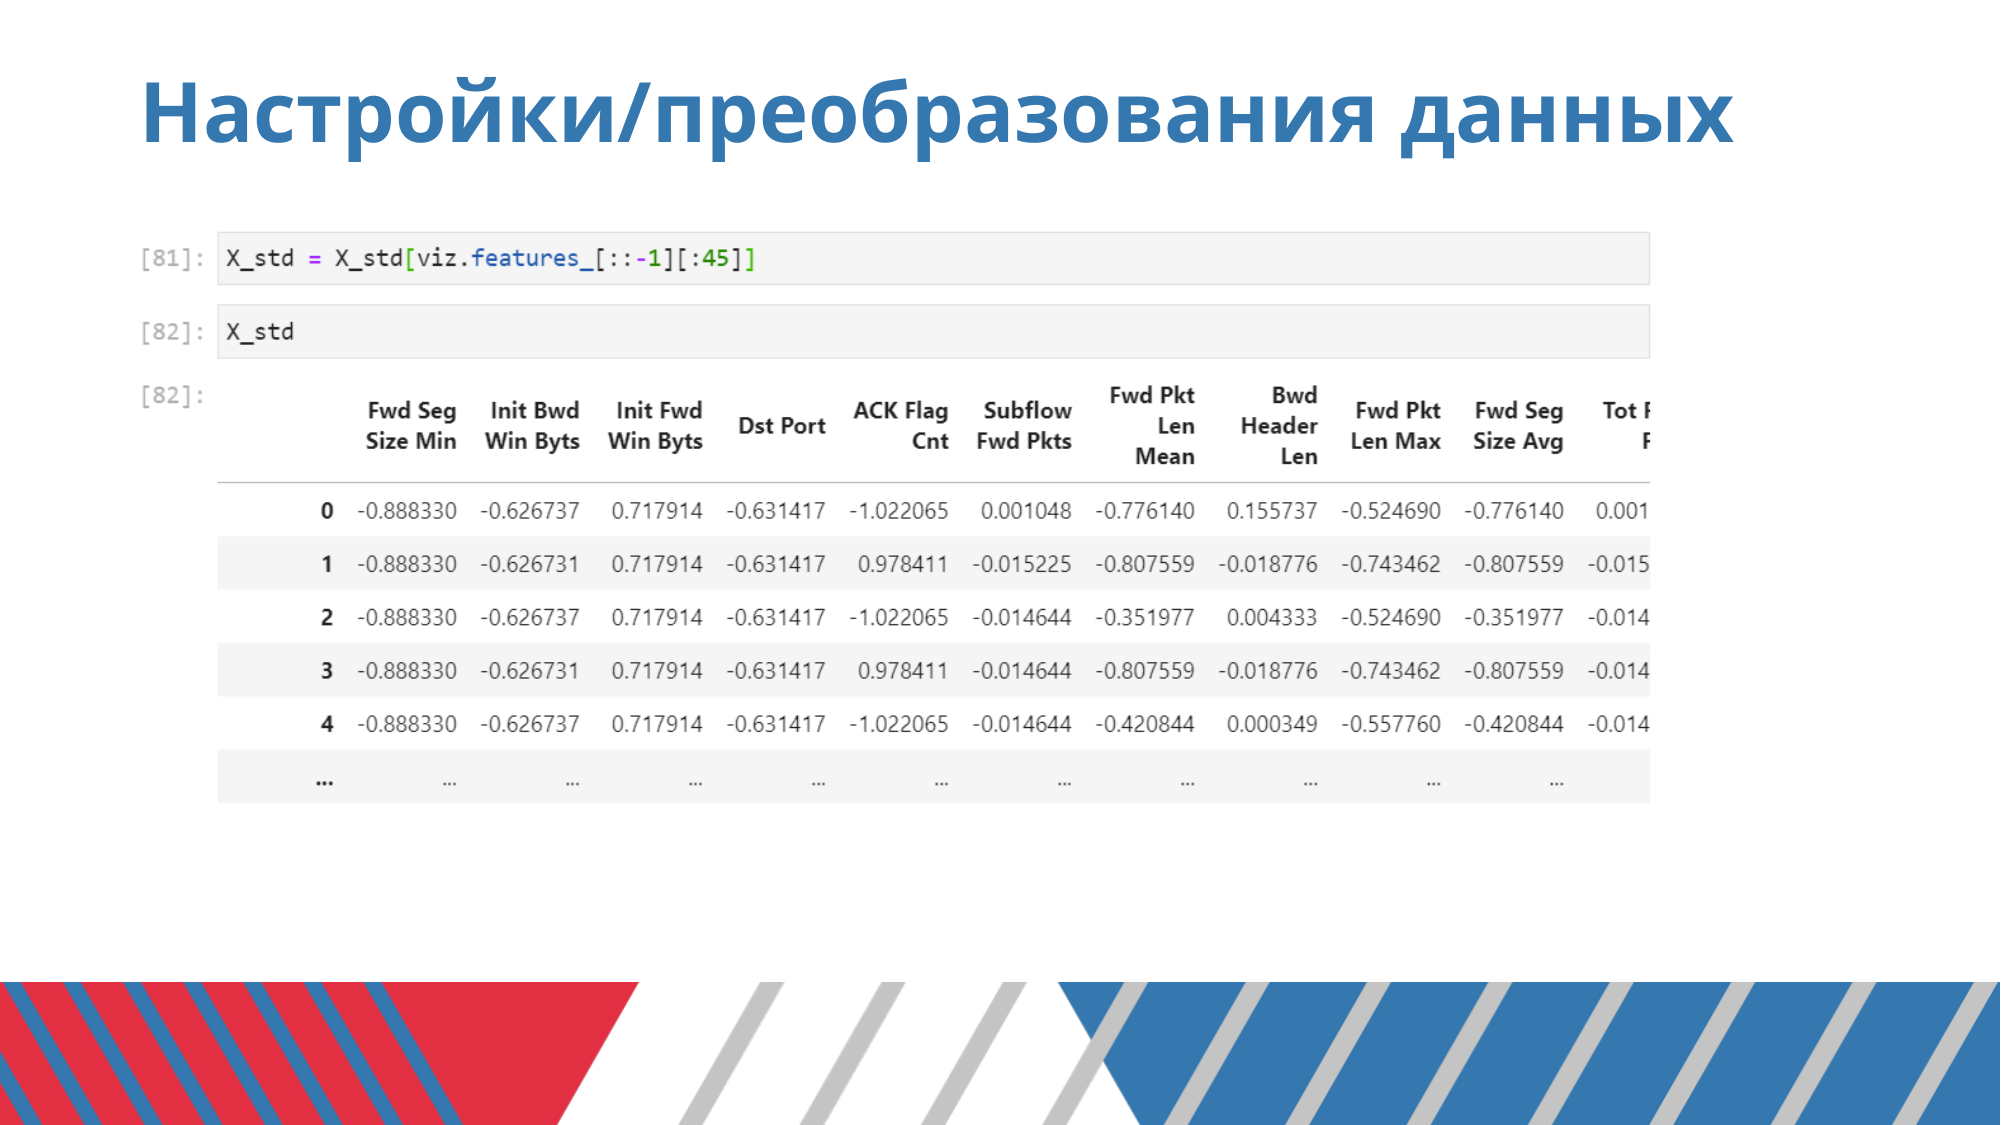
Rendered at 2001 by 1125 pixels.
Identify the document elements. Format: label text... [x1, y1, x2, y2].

picture [124, 223, 1674, 807]
title Настройки/преобразования данных [125, 63, 1863, 224]
picture [0, 982, 2000, 1125]
